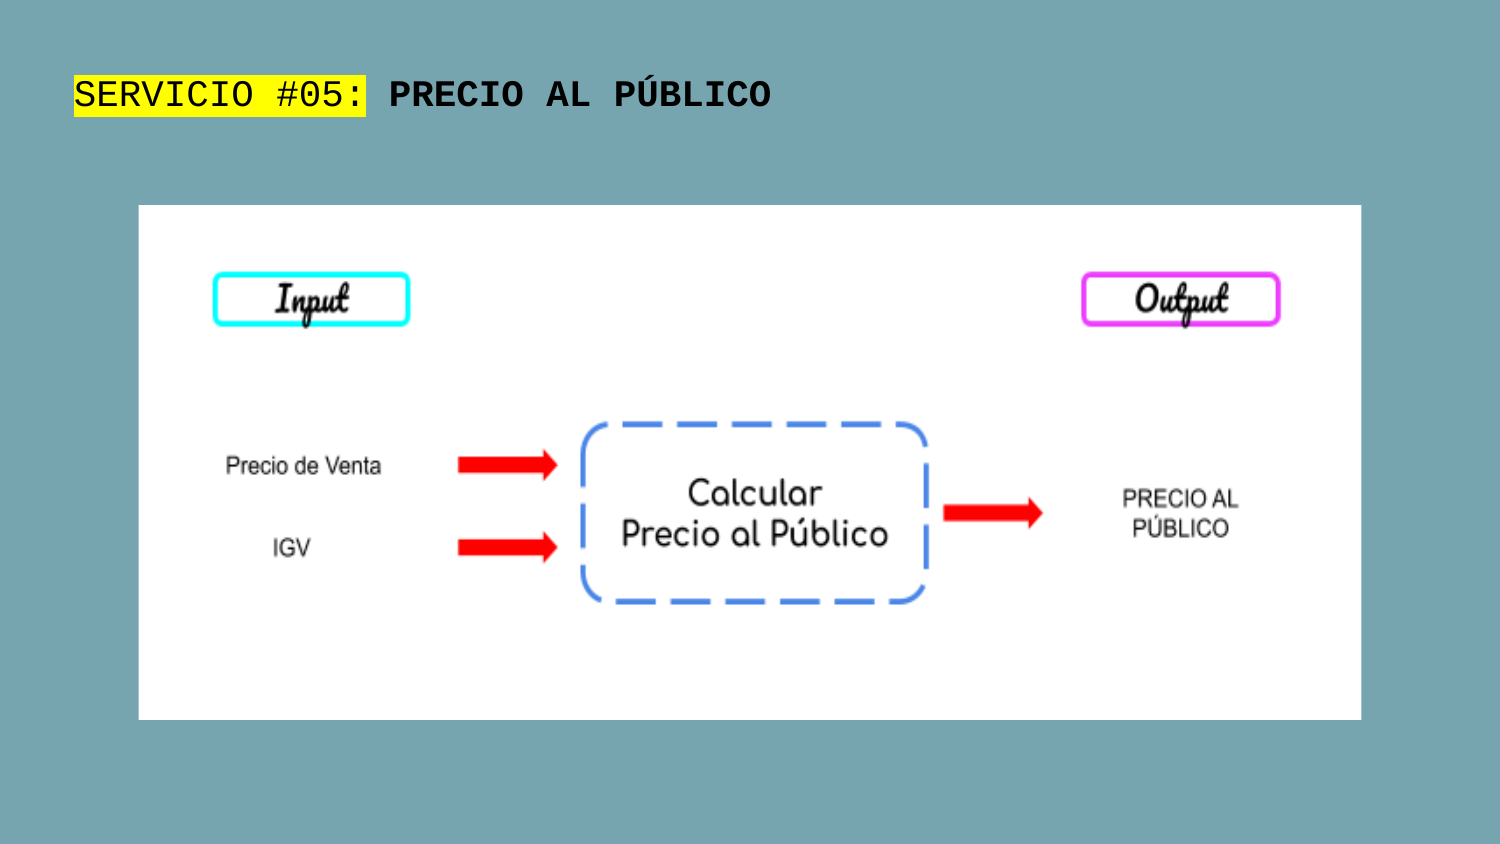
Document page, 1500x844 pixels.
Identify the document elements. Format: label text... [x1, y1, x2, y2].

picture [138, 205, 1362, 720]
text_box SERVICIO #05: PRECIO AL PÚBLICO [58, 46, 809, 137]
